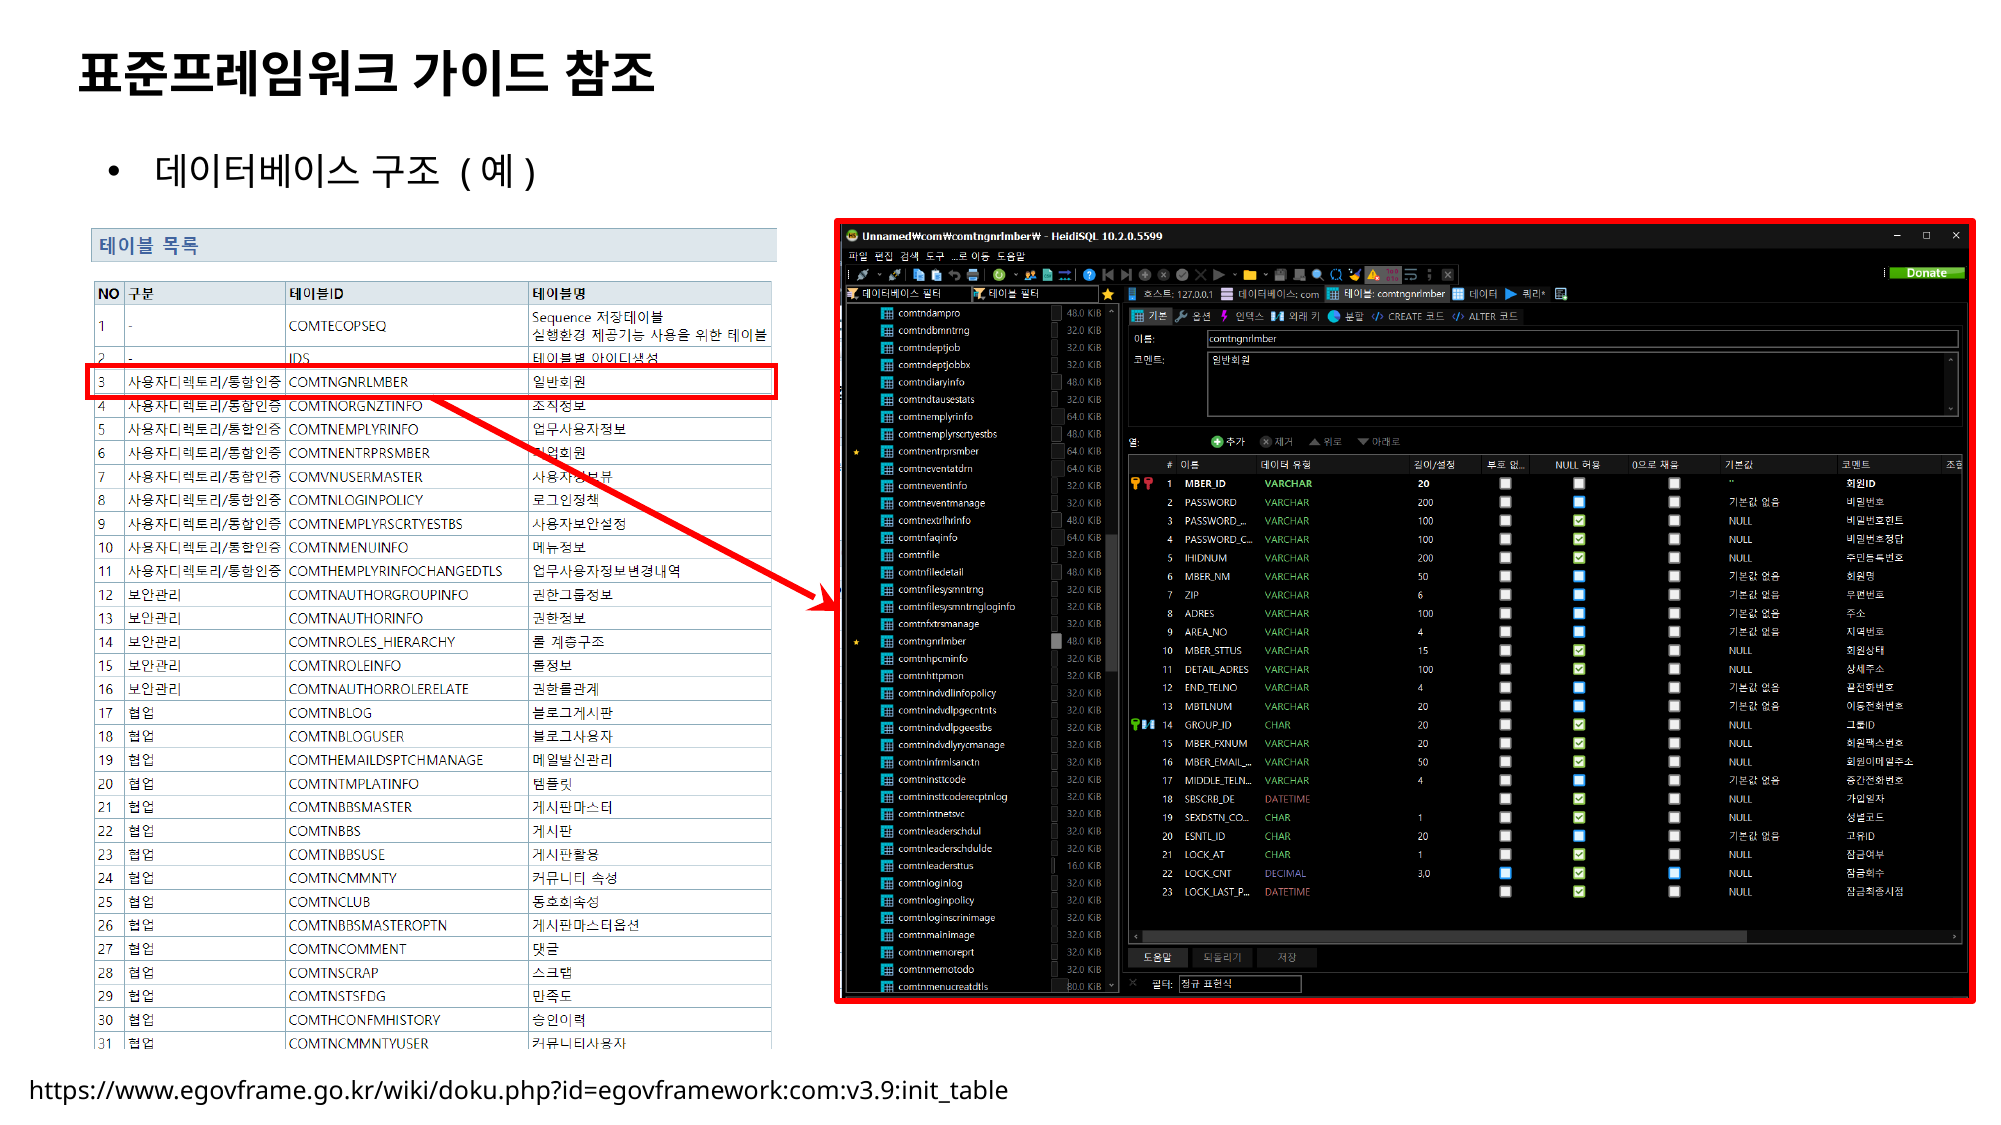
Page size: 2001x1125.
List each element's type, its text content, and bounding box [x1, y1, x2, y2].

text_box 데이터베이스 구조 (예) [92, 140, 551, 201]
picture [840, 224, 1970, 999]
picture [87, 224, 777, 1049]
text_box https://www.egovframe.go.kr/wiki/doku.php?id=egovframework:com:v3.9:init_table [14, 1067, 1025, 1113]
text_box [431, 397, 841, 612]
text_box 표준프레임워크 가이드 참조 [62, 34, 672, 110]
